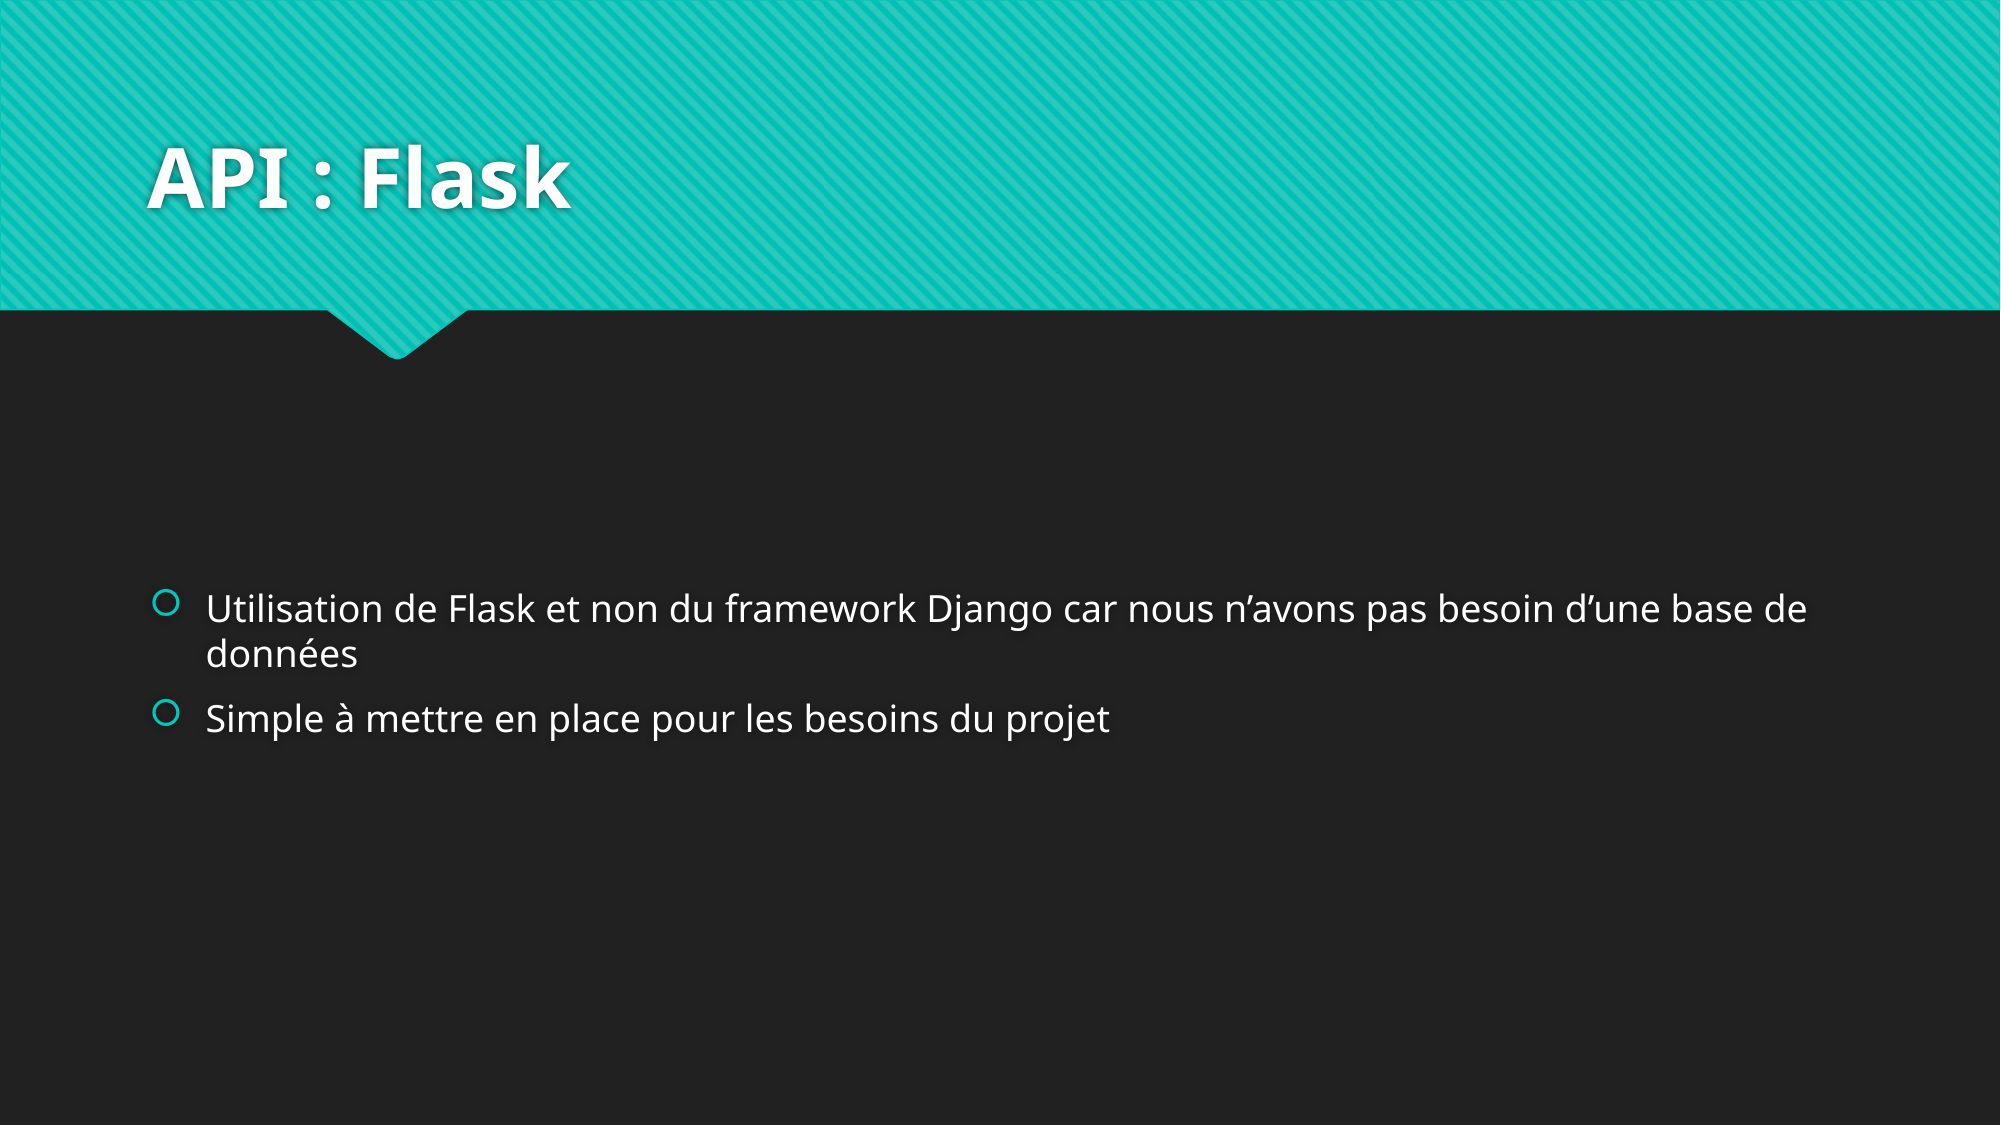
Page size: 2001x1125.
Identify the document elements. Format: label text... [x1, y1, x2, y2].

title API : Flask [132, 73, 1868, 233]
list Utilisation de Flask et non du framework Django car nous n’avons pas besoin d’une base de données Simple à mettre en place pour les besoins du projet [134, 364, 1866, 962]
